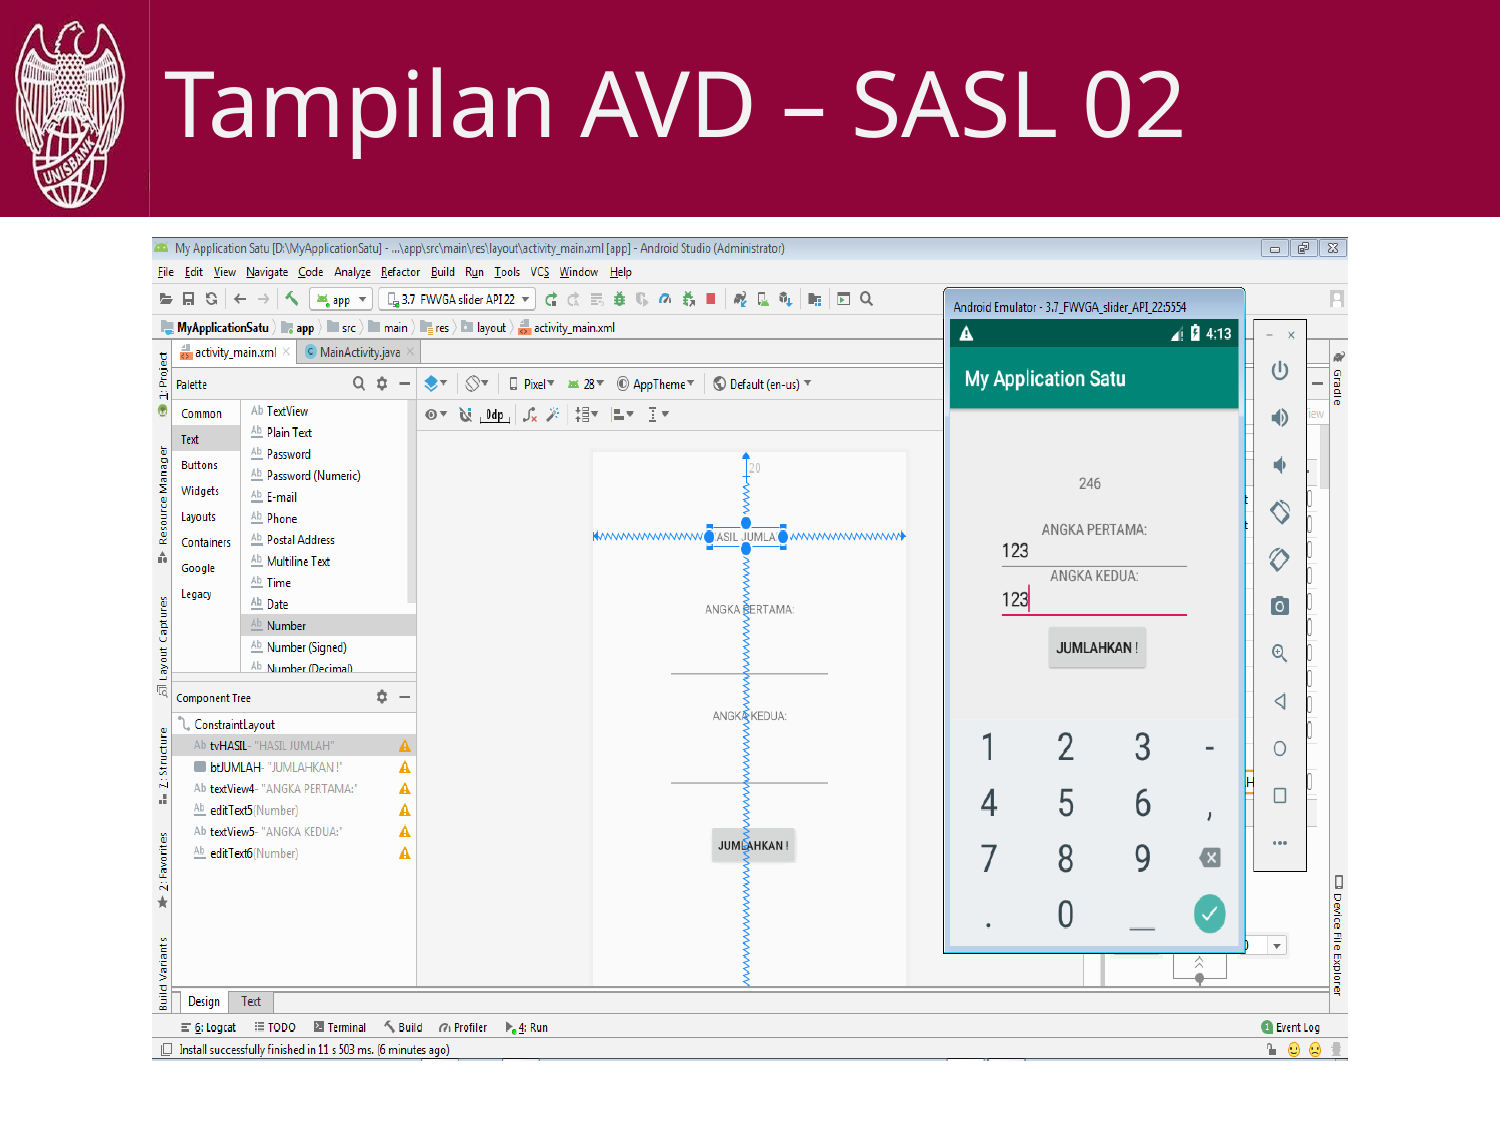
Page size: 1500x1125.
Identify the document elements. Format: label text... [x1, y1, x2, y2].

picture [152, 237, 1348, 1061]
title Tampilan AVD – SASL 02 [149, 0, 1500, 217]
picture [0, 0, 149, 217]
